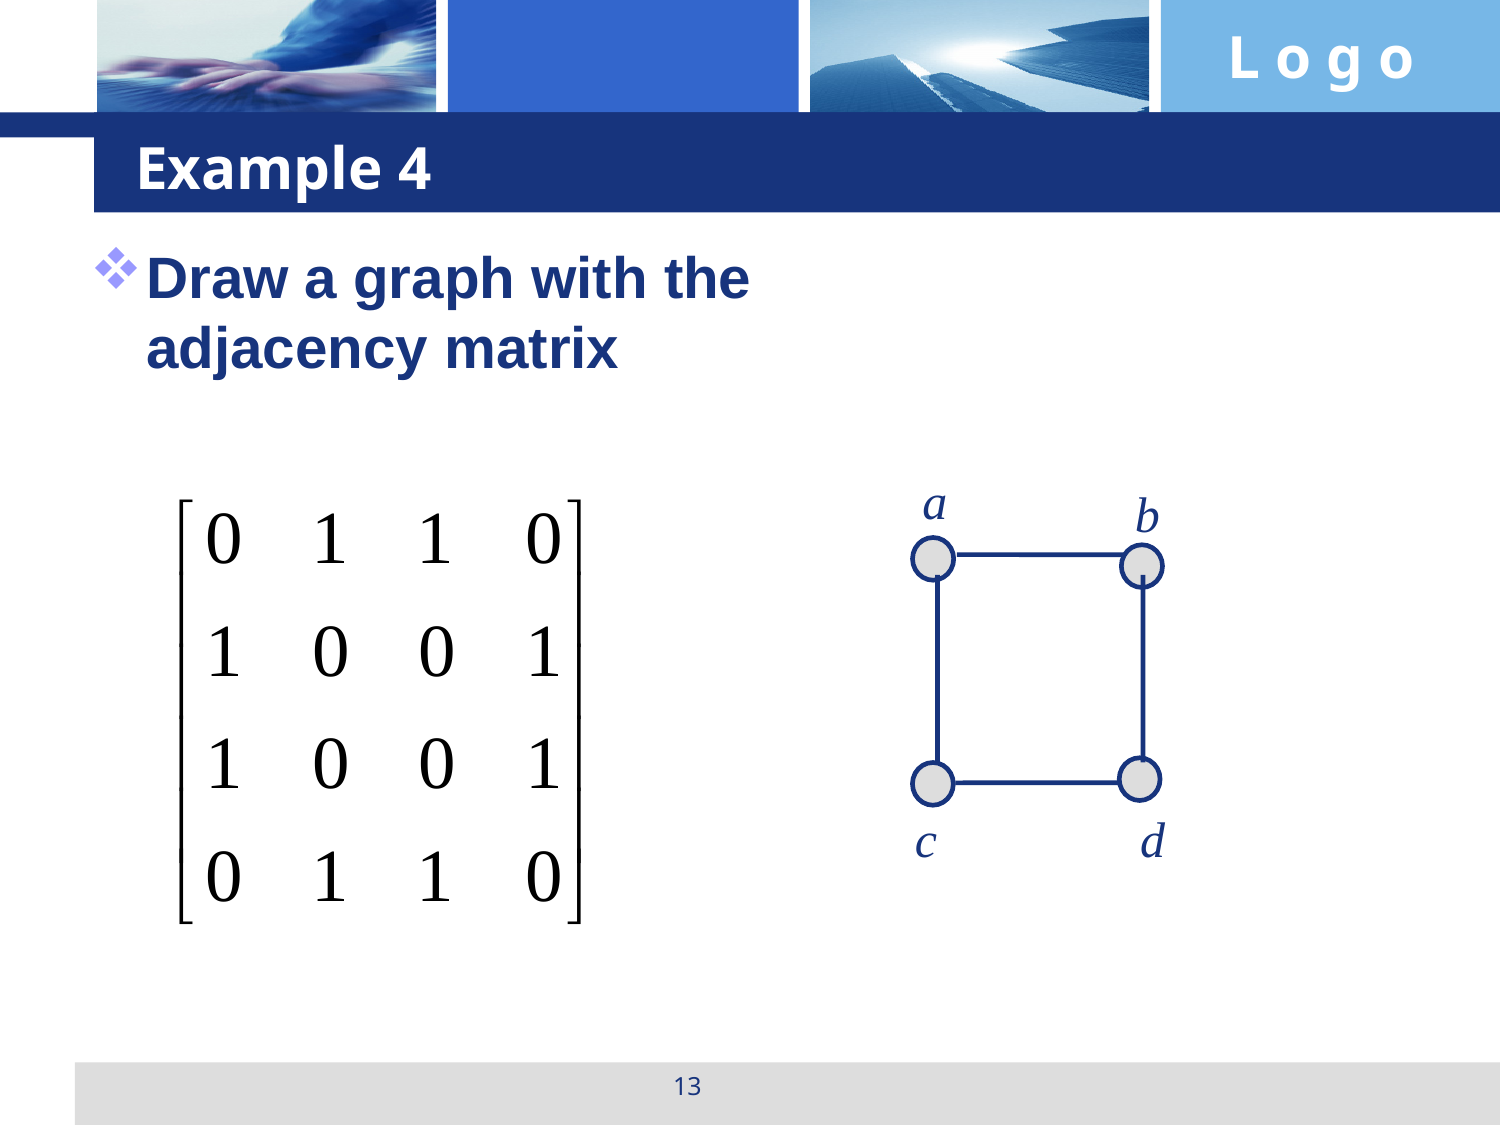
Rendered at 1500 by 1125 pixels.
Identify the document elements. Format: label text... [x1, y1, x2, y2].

picture [810, 0, 1150, 112]
list Draw a graph with the adjacency matrix [75, 232, 863, 1034]
slide_number 13 [512, 1062, 863, 1116]
title Example 4 [120, 120, 1400, 213]
picture [97, 0, 437, 112]
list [162, 487, 613, 938]
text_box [899, 462, 1181, 876]
